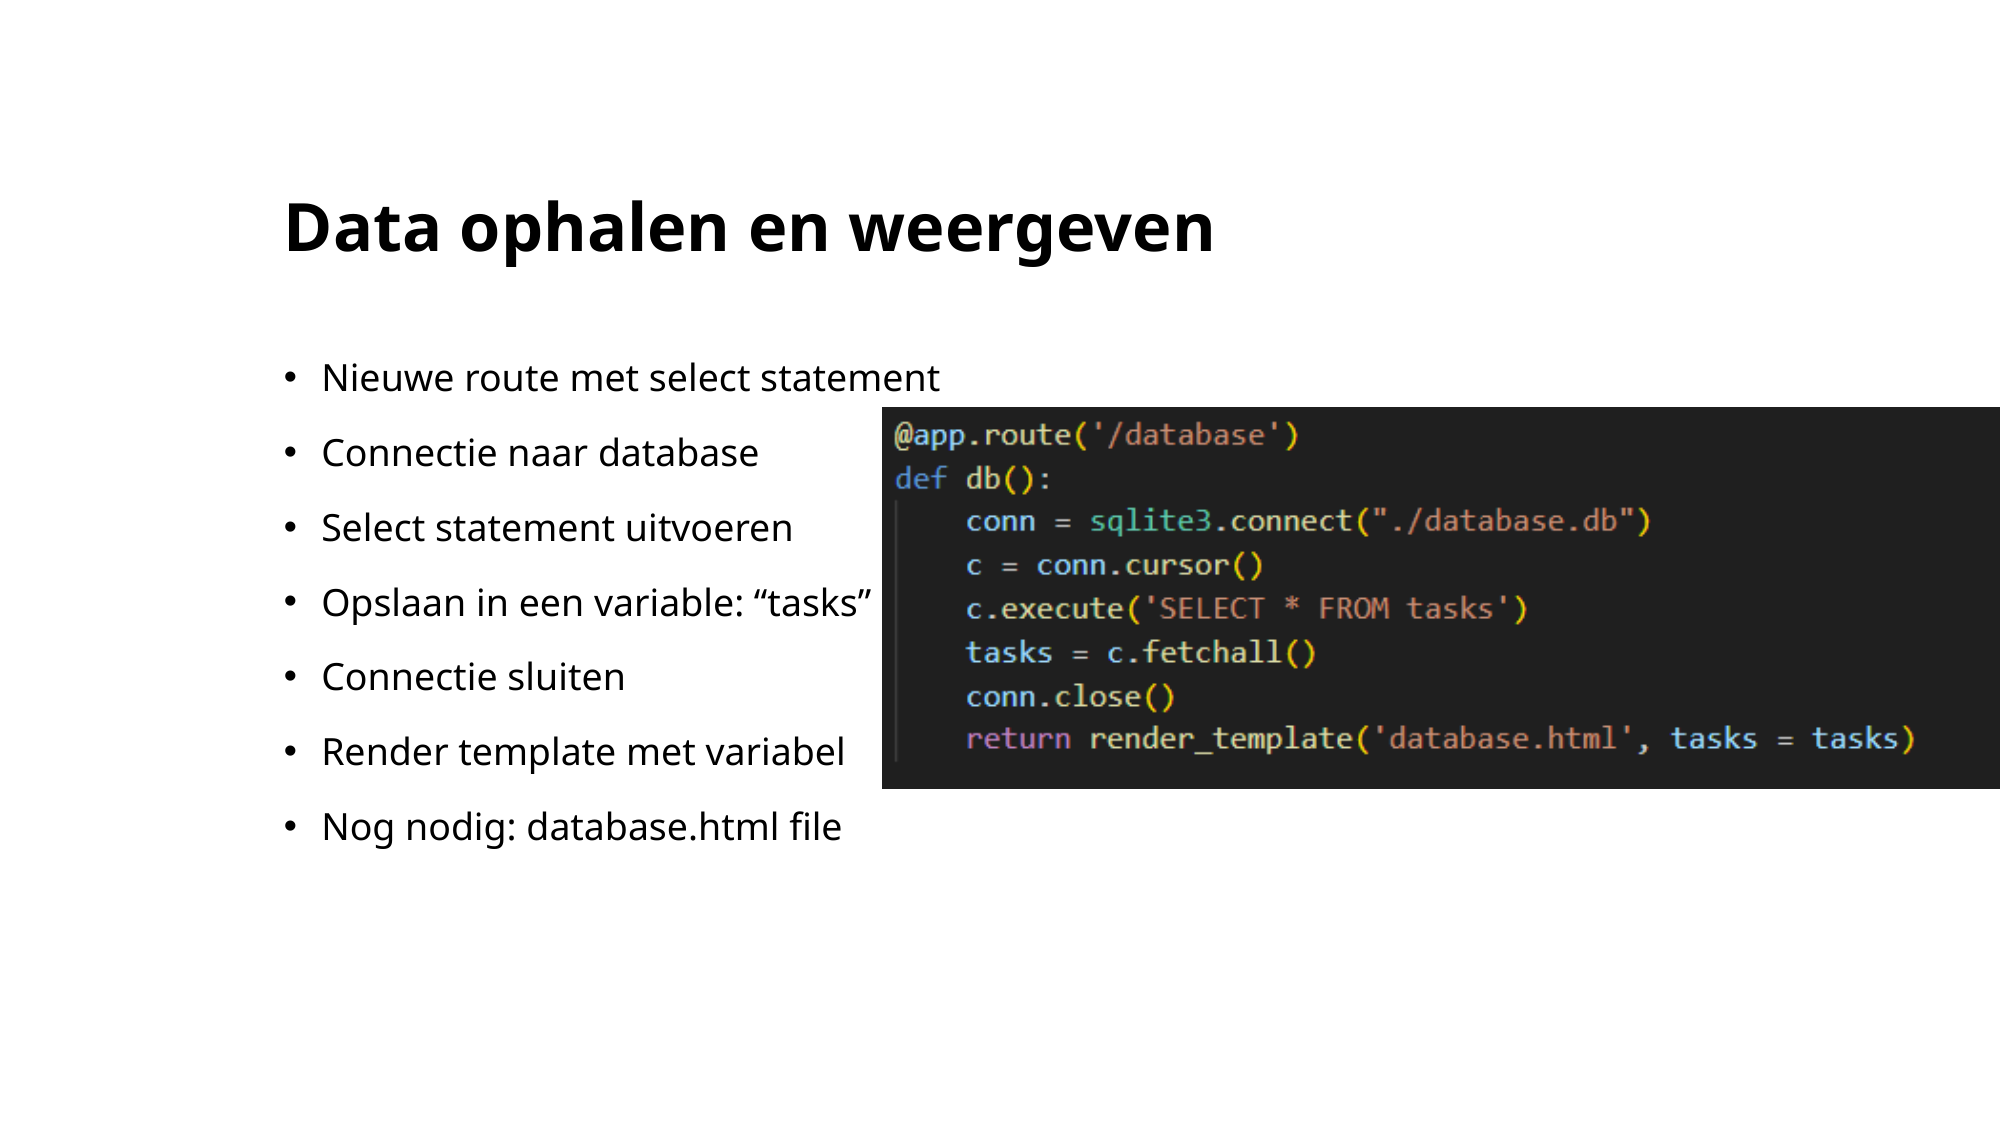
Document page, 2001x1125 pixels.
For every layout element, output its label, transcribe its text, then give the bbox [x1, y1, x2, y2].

title Data ophalen en weergeven [268, 112, 1732, 337]
list Nieuwe route met select statement Connectie naar database Select statement uitvoeren Opslaan in een variable: “tasks” Connectie sluiten Render template met variabel Nog nodig: database.html file [268, 337, 1732, 1017]
picture [882, 407, 2000, 789]
